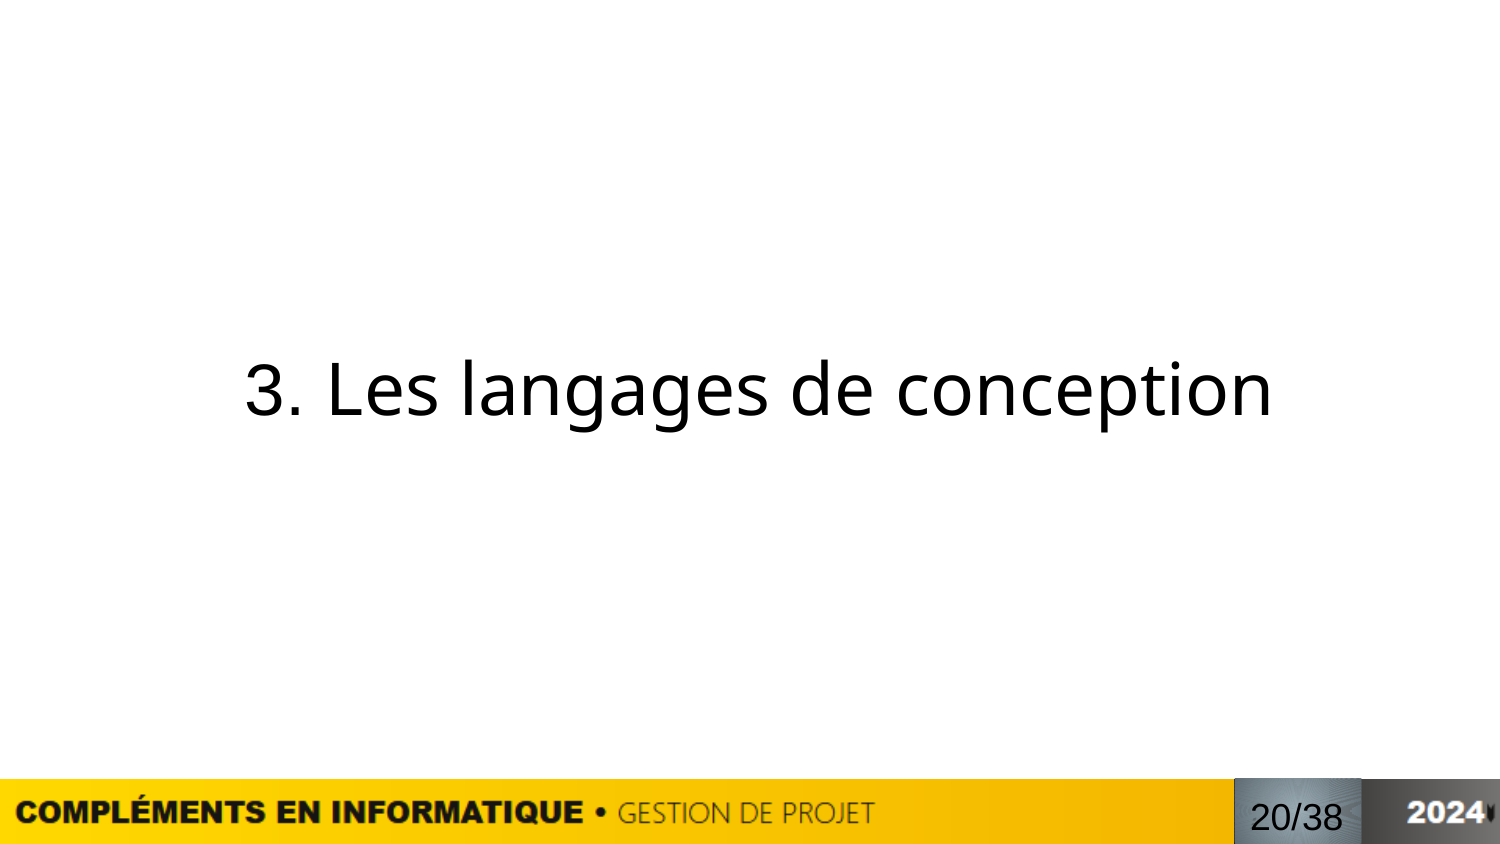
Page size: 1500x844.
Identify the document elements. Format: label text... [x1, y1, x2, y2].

title 3. Les langages de conception [61, 327, 1459, 422]
text_box 20/38 [1234, 778, 1362, 844]
picture [1362, 779, 1500, 844]
picture [0, 779, 1234, 844]
